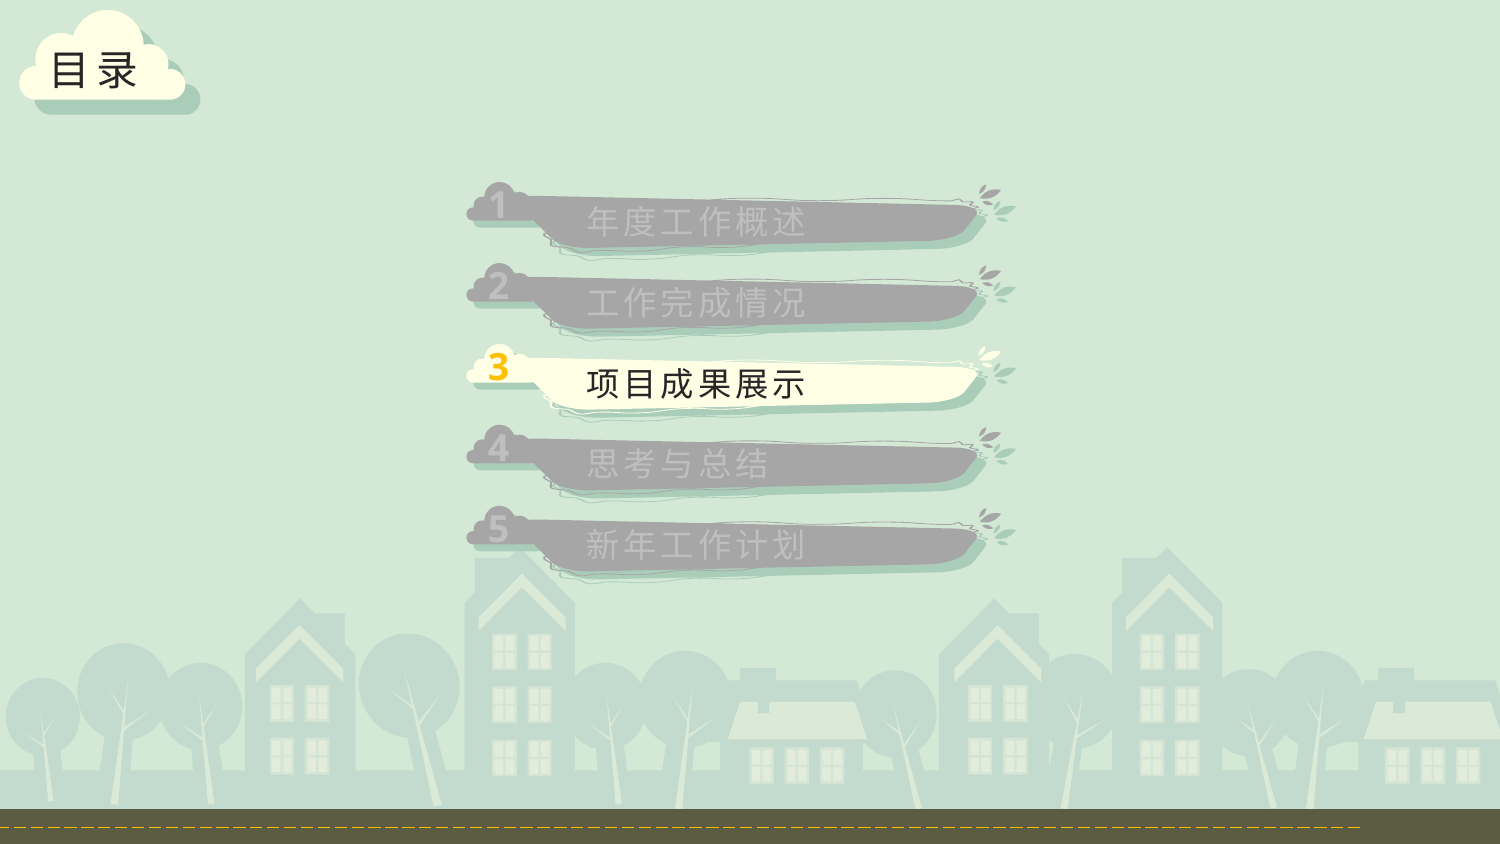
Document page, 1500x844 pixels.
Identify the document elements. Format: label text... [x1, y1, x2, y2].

text_box 目录 [34, 36, 206, 102]
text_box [466, 497, 1017, 585]
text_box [466, 416, 1017, 496]
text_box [466, 349, 1017, 415]
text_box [466, 254, 1017, 342]
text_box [466, 173, 1017, 254]
